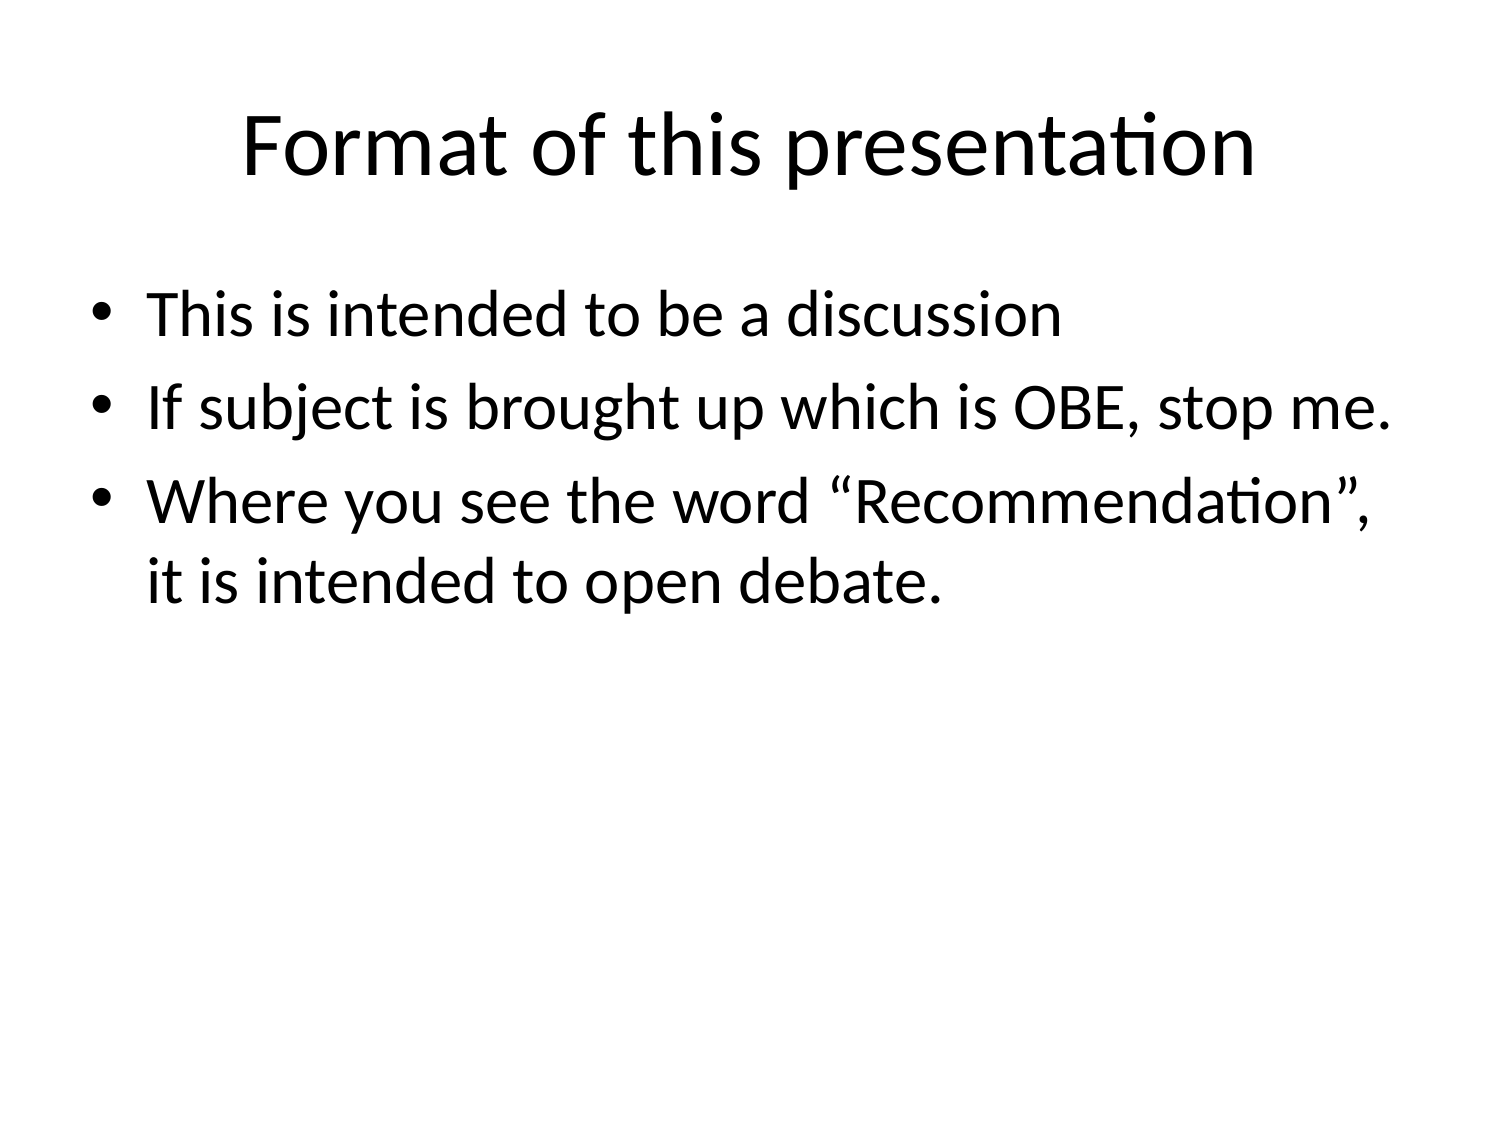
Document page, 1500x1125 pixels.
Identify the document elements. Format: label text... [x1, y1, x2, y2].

list This is intended to be a discussion If subject is brought up which is OBE, stop me. Where you see the word “Recommendation”, it is intended to open debate. [75, 262, 1425, 1005]
title Format of this presentation [75, 45, 1425, 233]
